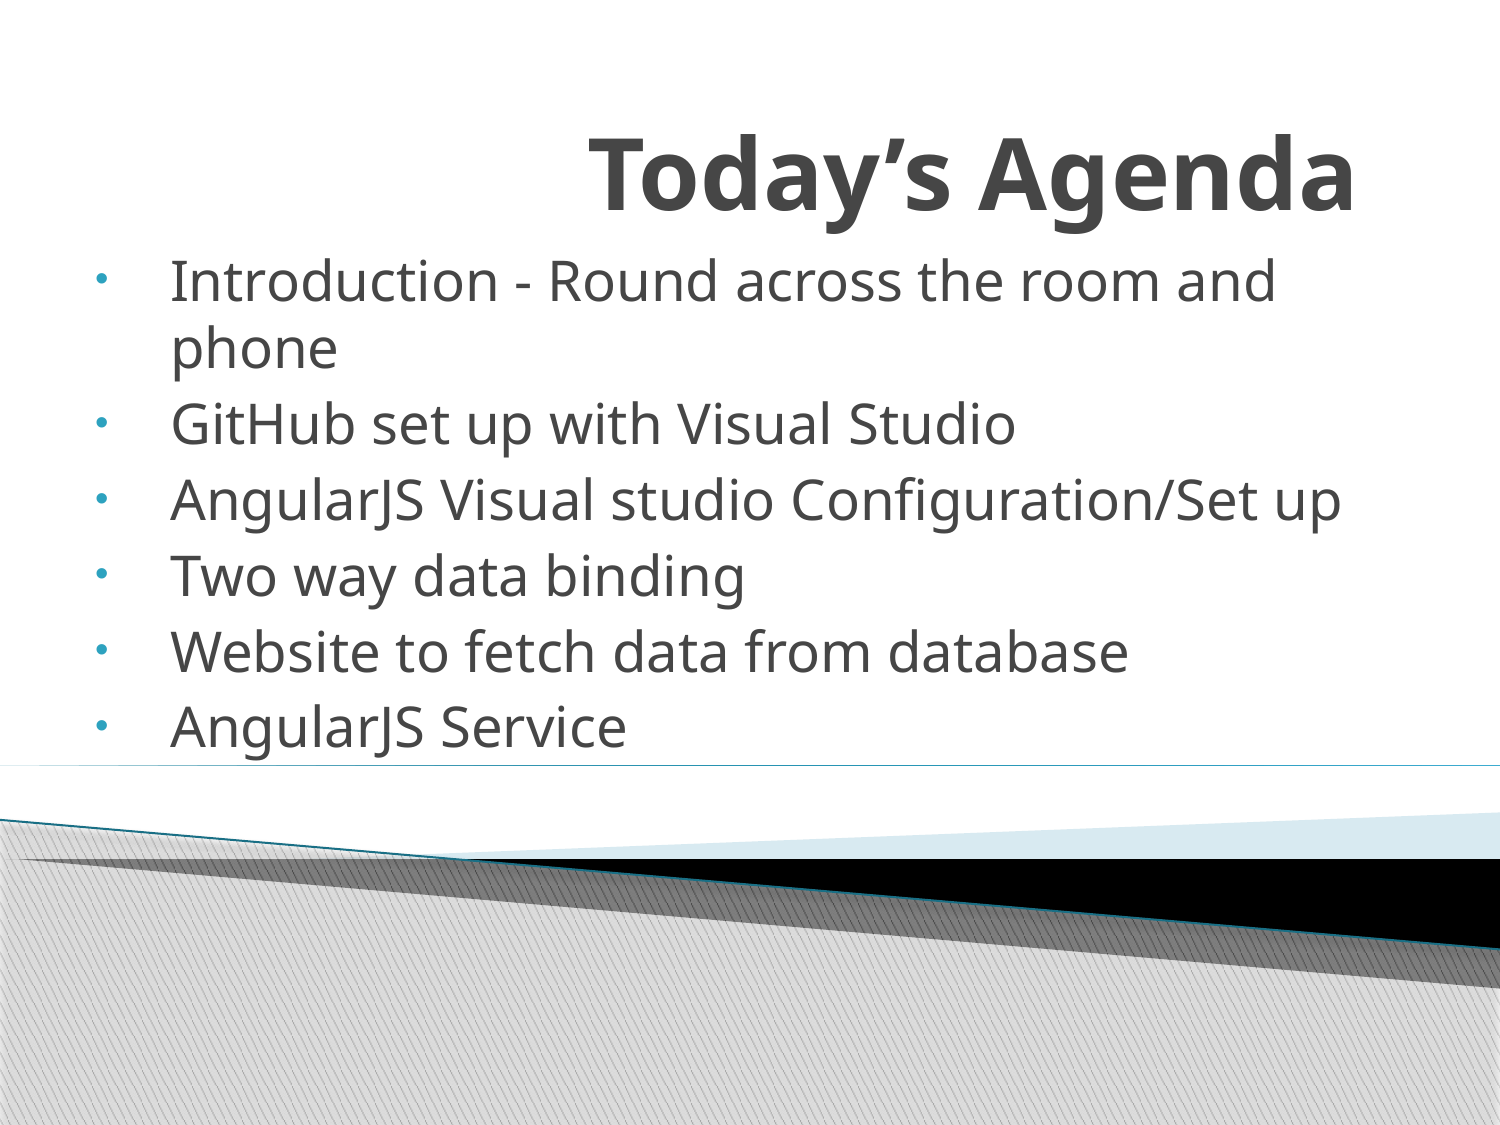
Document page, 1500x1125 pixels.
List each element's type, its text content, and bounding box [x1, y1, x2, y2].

picture [5, 859, 1500, 989]
title Today’s Agenda [99, 99, 1375, 237]
subtitle Introduction - Round across the room and phone GitHub set up with Visual Studio AngularJS Visual studio Configuration/Set up Two way data binding Website to fetch data from database AngularJS Service [87, 237, 1400, 850]
